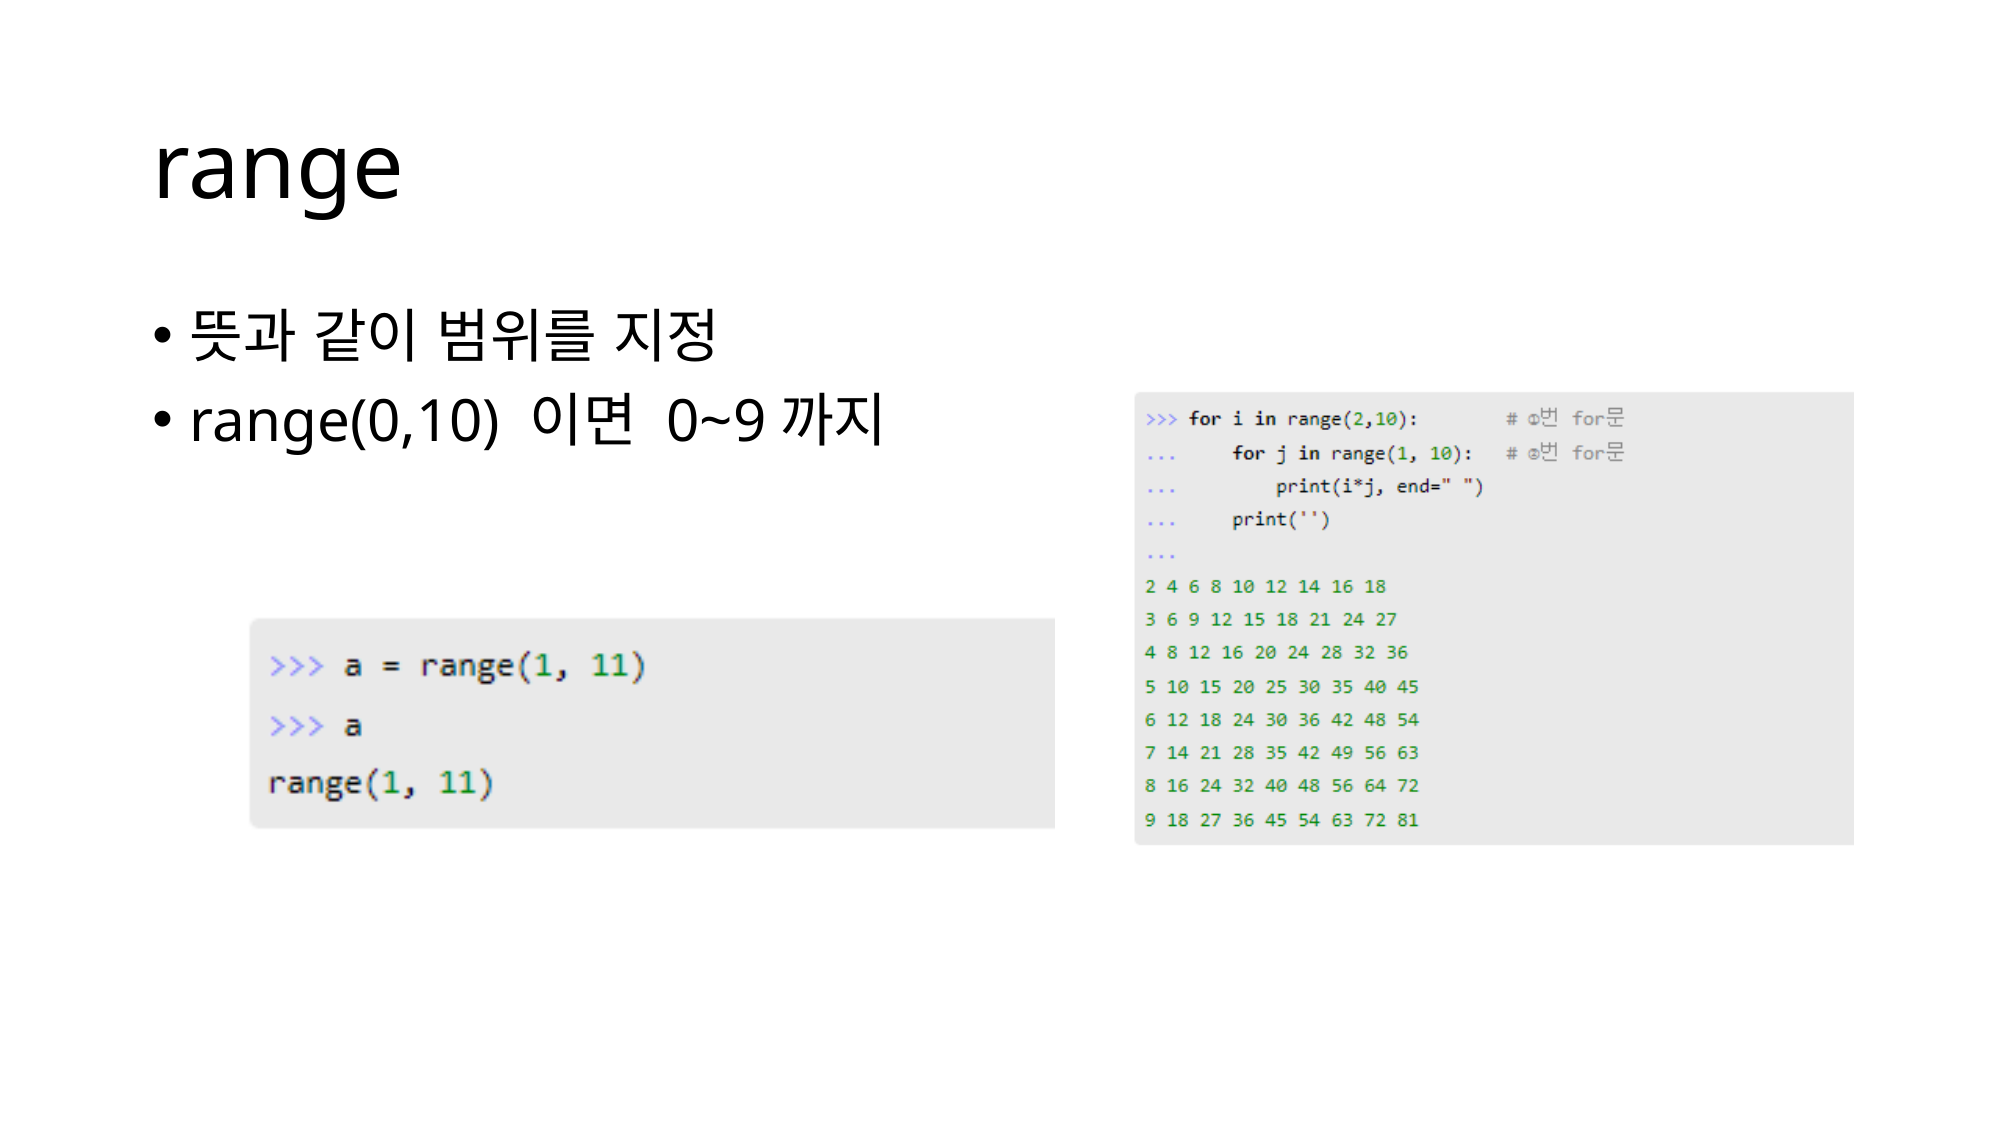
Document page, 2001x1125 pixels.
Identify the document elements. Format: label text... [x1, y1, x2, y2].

list 뜻과 같이 범위를 지정 range(0,10) 이면 0~9까지 [137, 299, 1863, 1014]
picture [1113, 372, 1854, 872]
picture [207, 562, 1055, 903]
title range [137, 59, 1863, 278]
